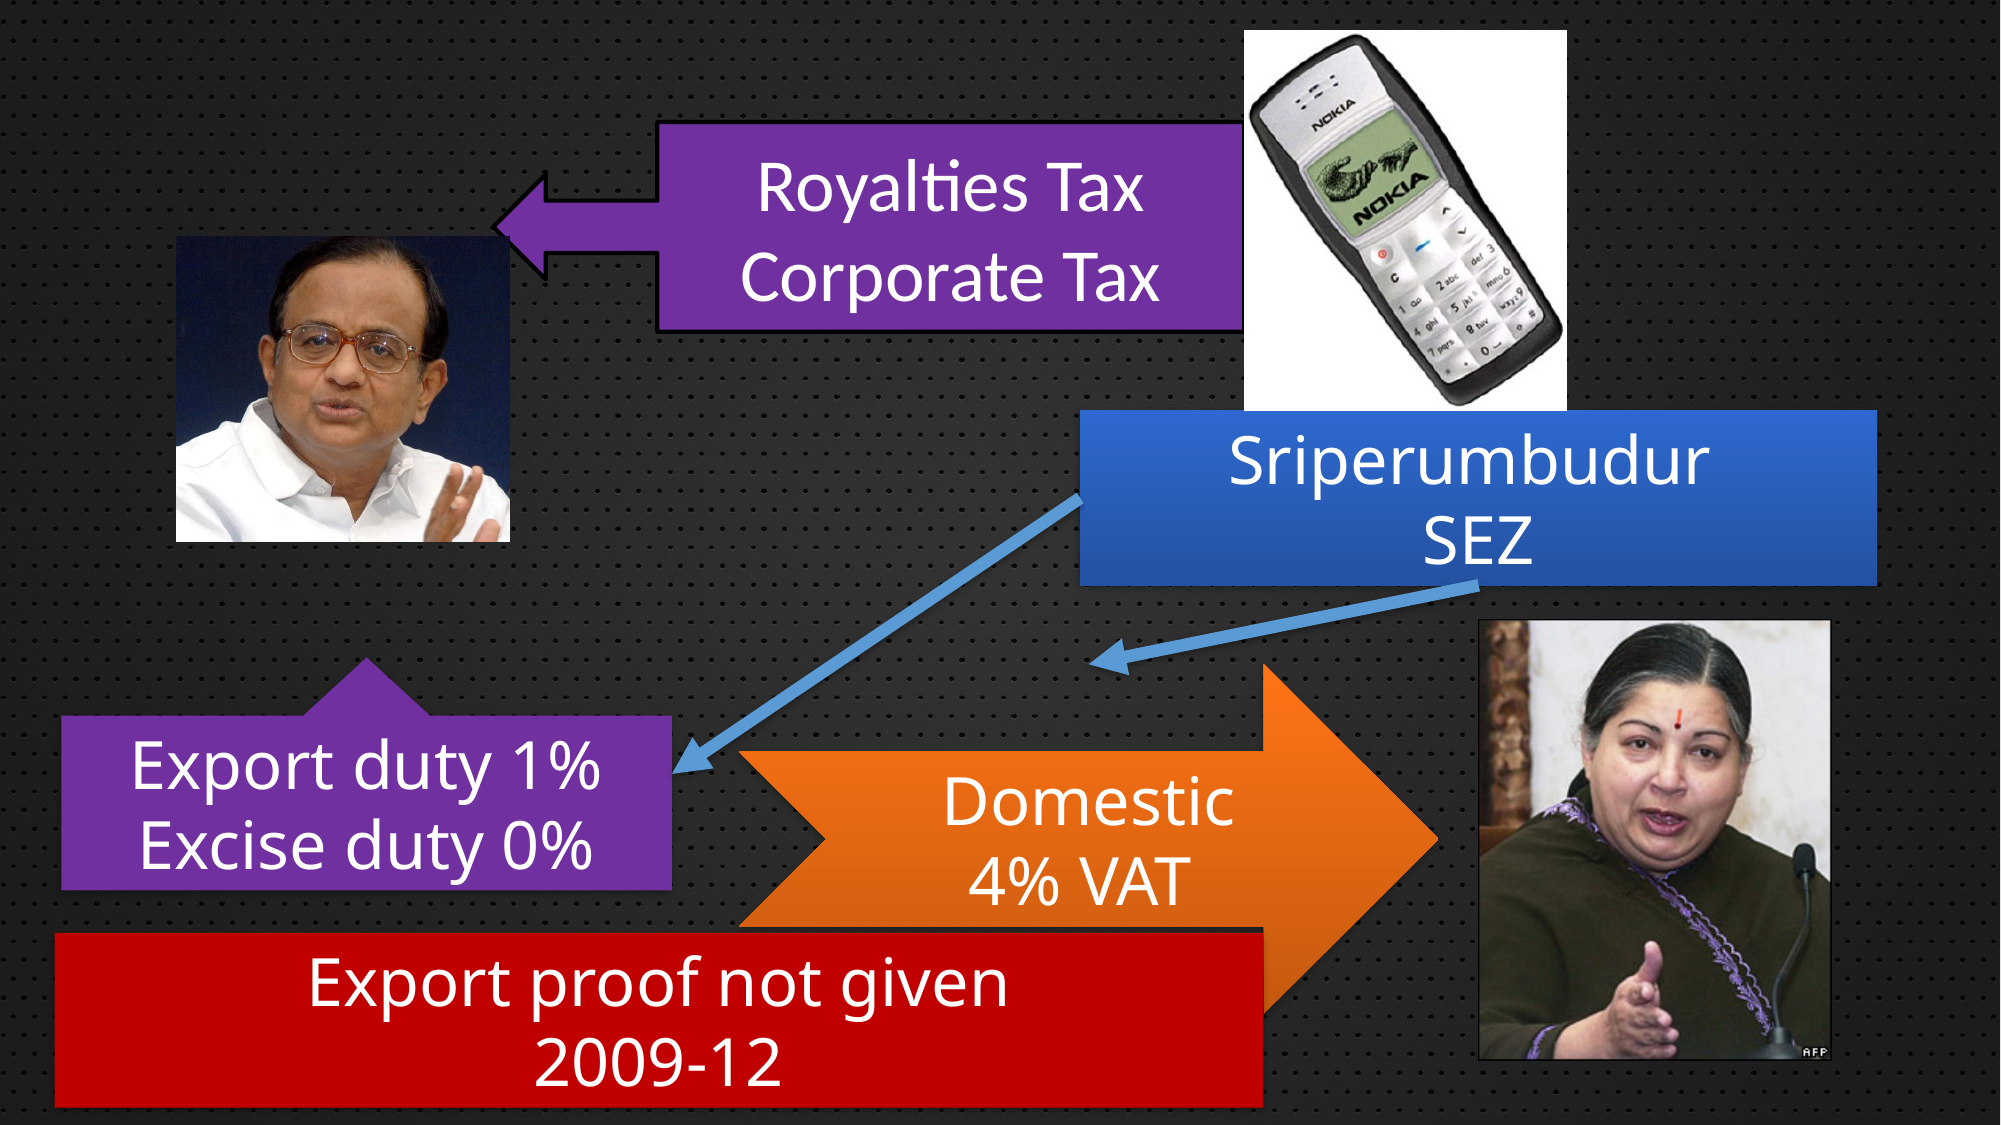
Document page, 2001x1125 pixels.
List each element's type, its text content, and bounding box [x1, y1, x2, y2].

text_box Royalties Tax Corporate Tax [491, 119, 1238, 334]
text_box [1262, 587, 1479, 665]
picture [0, 0, 2001, 1125]
text_box Sriperumbudur SEZ [1080, 410, 1878, 586]
text_box Export duty 1% Excise duty 0% [61, 657, 672, 891]
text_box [671, 498, 1081, 726]
text_box Export proof not given 2009-12 [54, 932, 1263, 1108]
text_box Domestic 4% VAT [739, 673, 1439, 1011]
